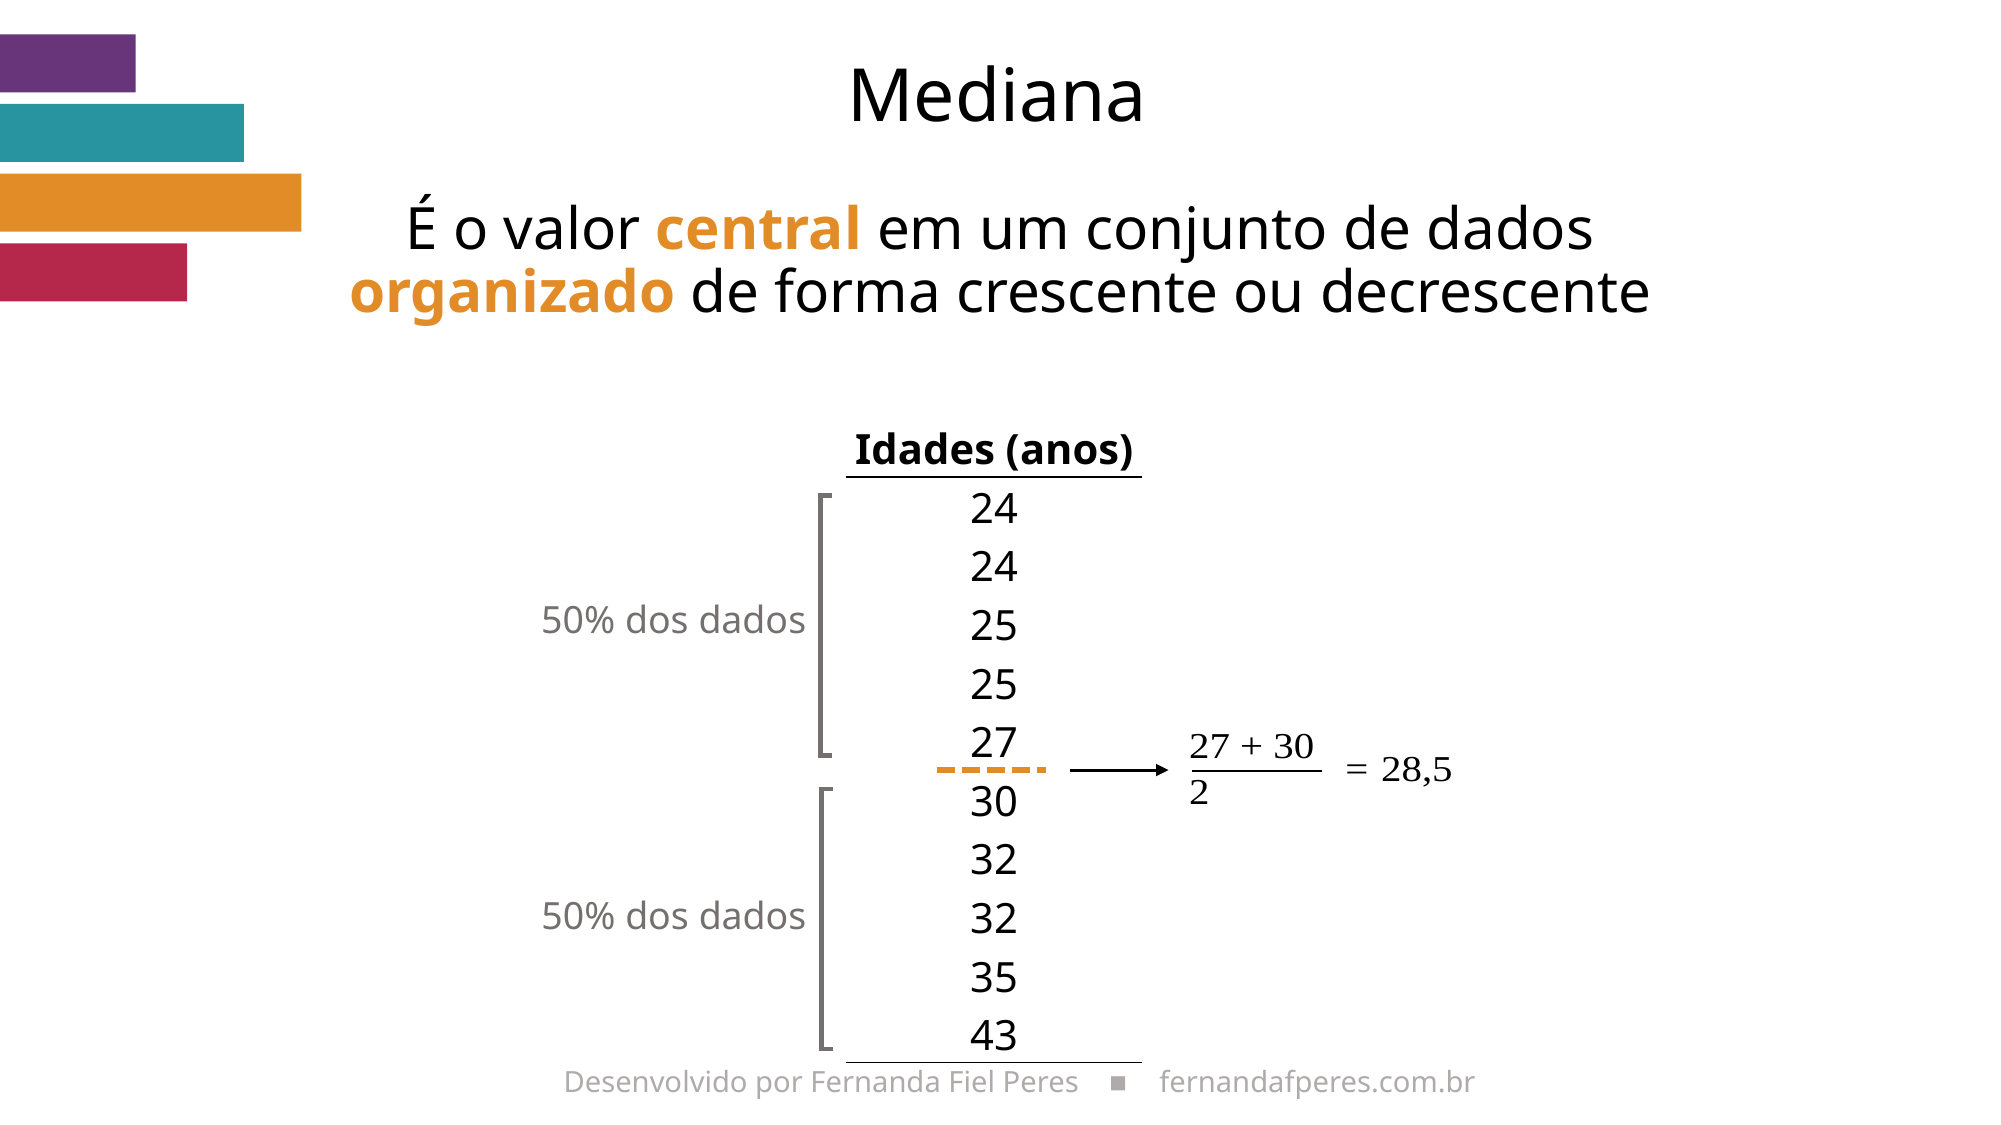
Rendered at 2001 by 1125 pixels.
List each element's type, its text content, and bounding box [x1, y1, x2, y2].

table_cell 35 [846, 946, 1142, 1004]
table_cell 27 [846, 711, 1142, 770]
table_cell 32 [846, 828, 1142, 887]
text_box [821, 789, 834, 1049]
text_box 50% dos dados [526, 588, 822, 649]
table_cell 30 [846, 770, 1142, 828]
table_header Idades (anos) [846, 398, 1142, 476]
table_cell 24 [846, 536, 1142, 594]
text_box [820, 495, 833, 756]
text_box 50% dos dados [526, 884, 822, 945]
table_cell 25 [846, 594, 1142, 653]
title Mediana [309, 50, 1686, 145]
table_cell 43 [846, 1004, 1142, 1062]
table_cell 32 [846, 887, 1142, 946]
table_cell 24 [846, 478, 1142, 536]
table_cell 25 [846, 653, 1142, 711]
list É o valor central em um conjunto de dados organizado de forma crescente ou decrescente [332, 191, 1668, 1021]
